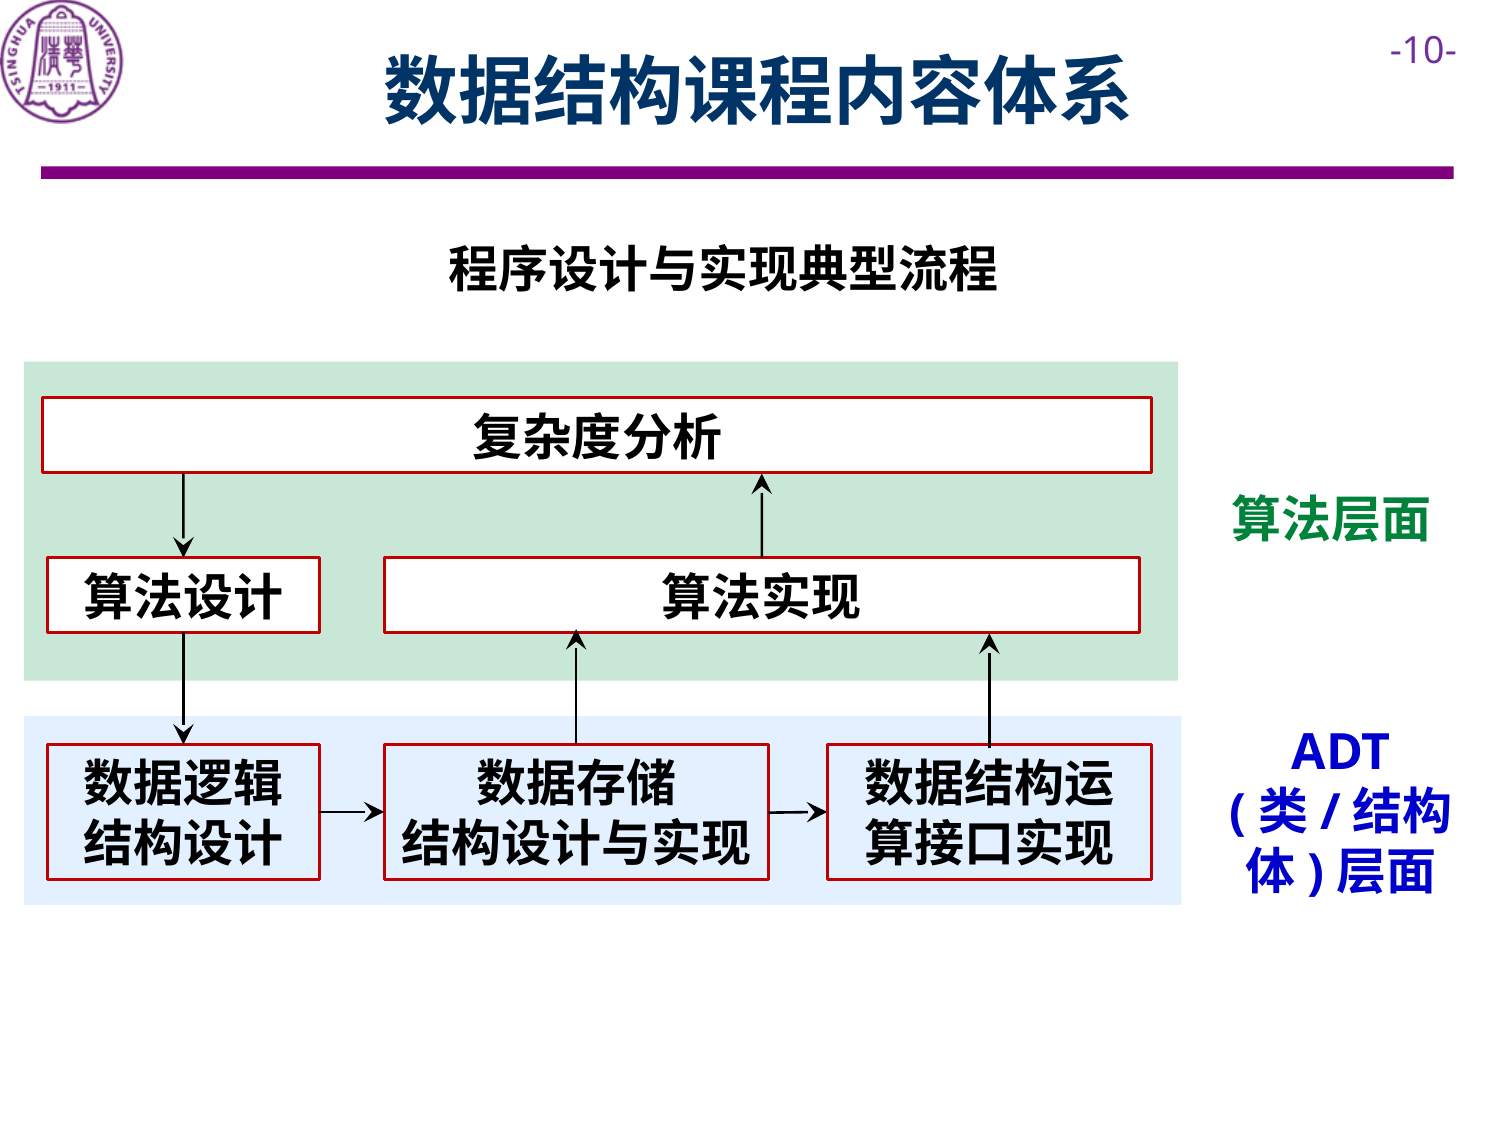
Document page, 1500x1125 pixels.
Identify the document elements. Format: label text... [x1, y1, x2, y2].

text_box [23, 715, 1182, 905]
text_box 数据存储 结构设计与实现 [384, 744, 769, 880]
picture [0, 0, 124, 124]
title 数据结构课程内容体系 [135, 13, 1383, 165]
text_box 数据结构运算接口实现 [827, 744, 1152, 880]
text_box 程序设计与实现典型流程 [433, 230, 1014, 305]
text_box 算法层面 [1178, 479, 1486, 555]
text_box ADT (类/结构体)层面 [1187, 712, 1495, 907]
text_box 数据逻辑 结构设计 [47, 744, 320, 880]
text_box 复杂度分析 [42, 397, 1152, 473]
text_box [23, 361, 1179, 681]
text_box 算法设计 [47, 557, 320, 633]
text_box 算法实现 [384, 557, 1140, 633]
